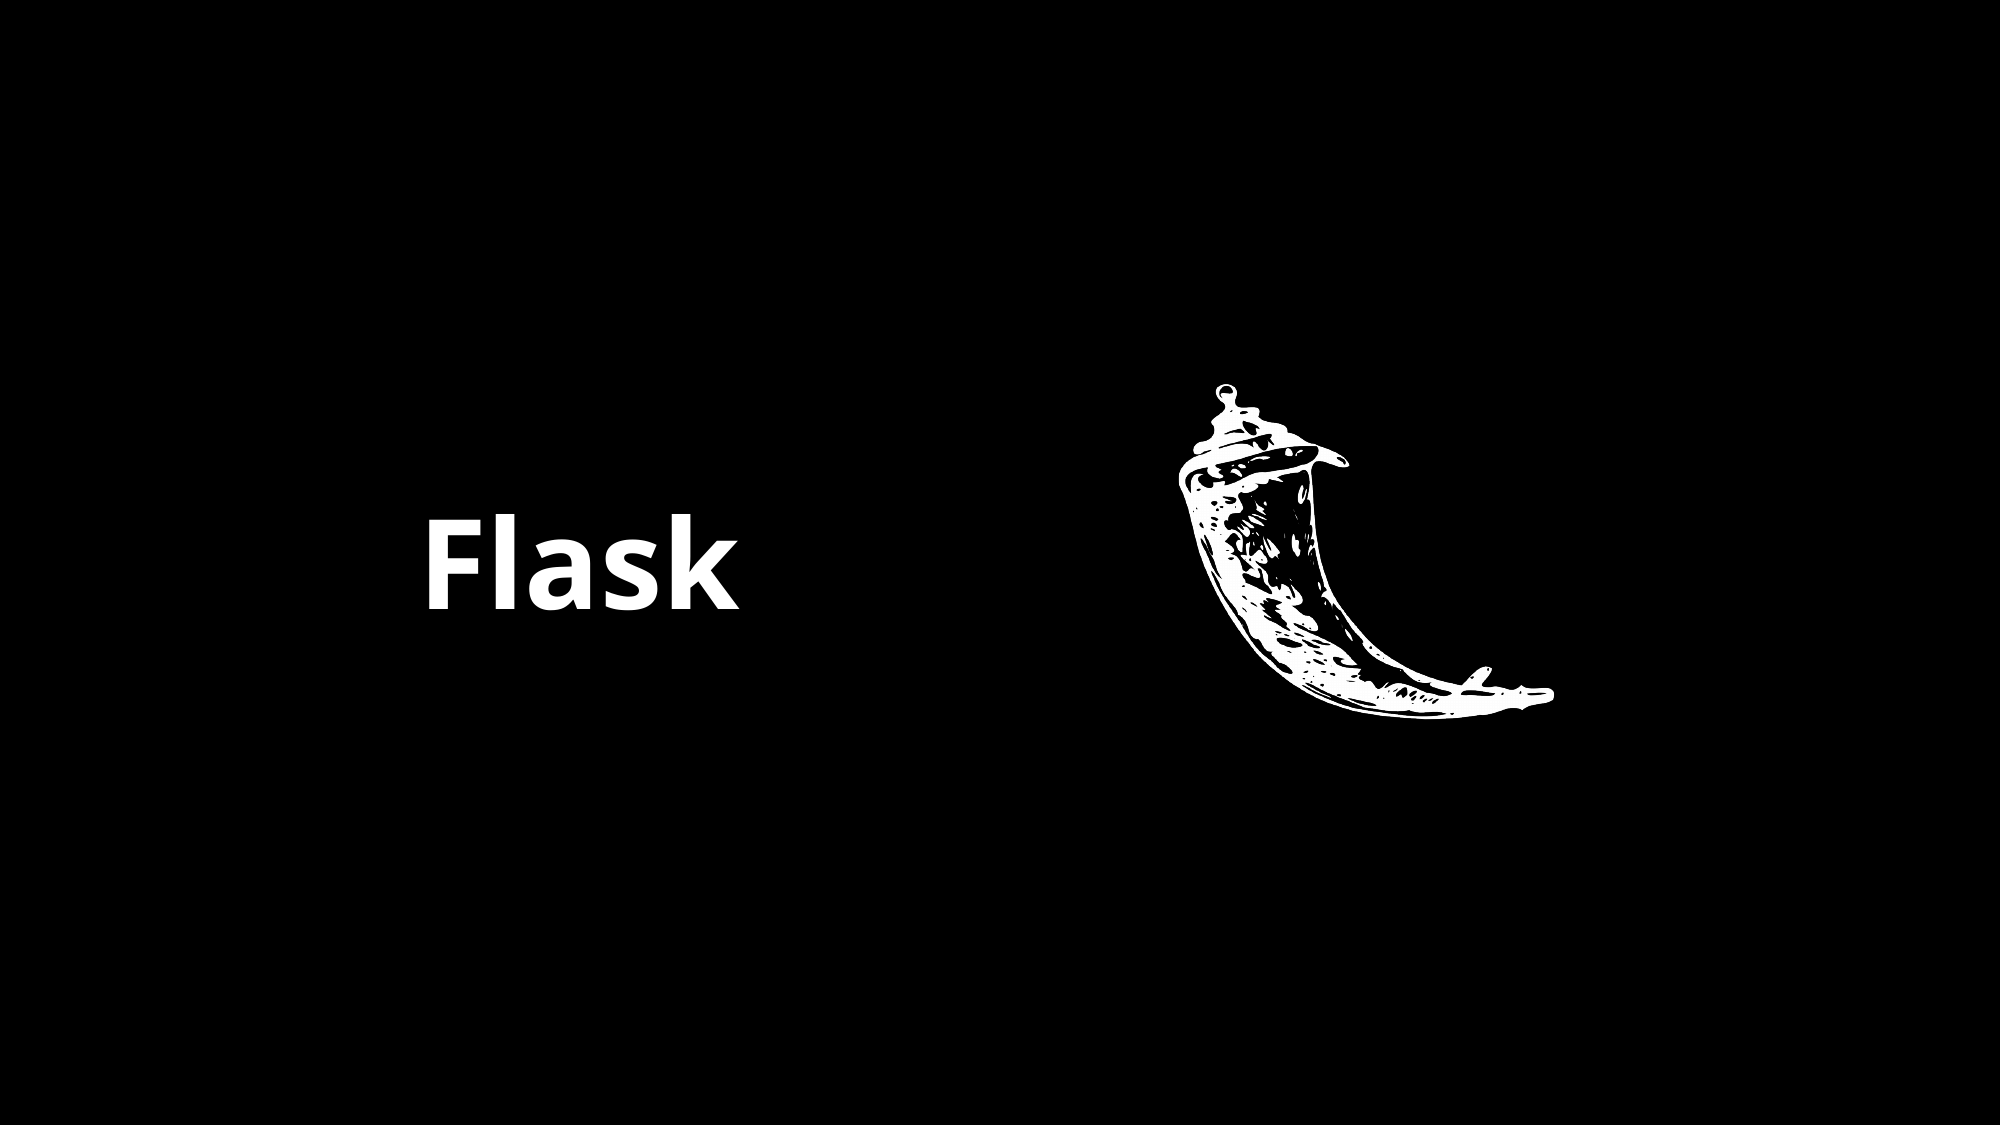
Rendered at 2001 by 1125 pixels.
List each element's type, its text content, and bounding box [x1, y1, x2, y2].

title Flask [137, 480, 1022, 645]
picture [1178, 384, 1662, 741]
